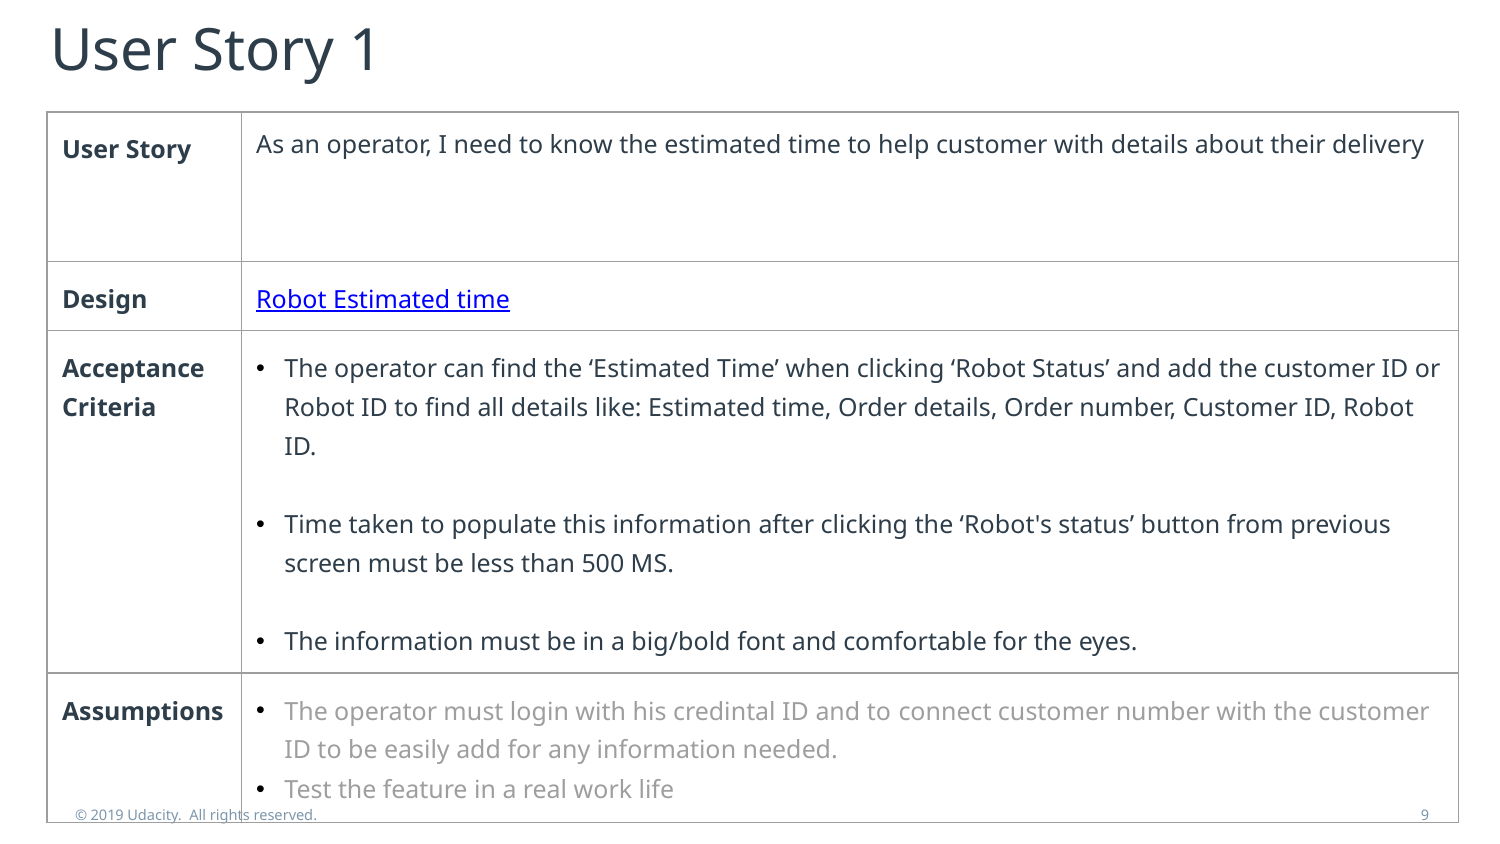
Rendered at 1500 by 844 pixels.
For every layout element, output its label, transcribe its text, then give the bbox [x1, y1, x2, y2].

table_cell Acceptance Criteria [48, 331, 241, 672]
table_cell Robot Estimated time [242, 262, 1458, 330]
table_cell The operator can find the ‘Estimated Time’ when clicking ‘Robot Status’ and add the customer ID or Robot ID to find all details like: Estimated time, Order details, Order number, Customer ID, Robot ID. Time taken to populate this information after clicking the ‘Robot's status’ button from previous screen must be less than 500 MS. The information must be in a big/bold font and comfortable for the eyes. [242, 331, 1458, 672]
table_header As an operator, I need to know the estimated time to help customer with details about their delivery [242, 113, 1458, 261]
table_cell Assumptions [48, 674, 241, 822]
table_header User Story [48, 113, 241, 261]
title User Story 1 [50, 12, 1400, 111]
table_cell The operator must login with his credintal ID and to connect customer number with the customer ID to be easily add for any information needed. Test the feature in a real work life [242, 674, 1458, 822]
table_cell Design [48, 262, 241, 330]
